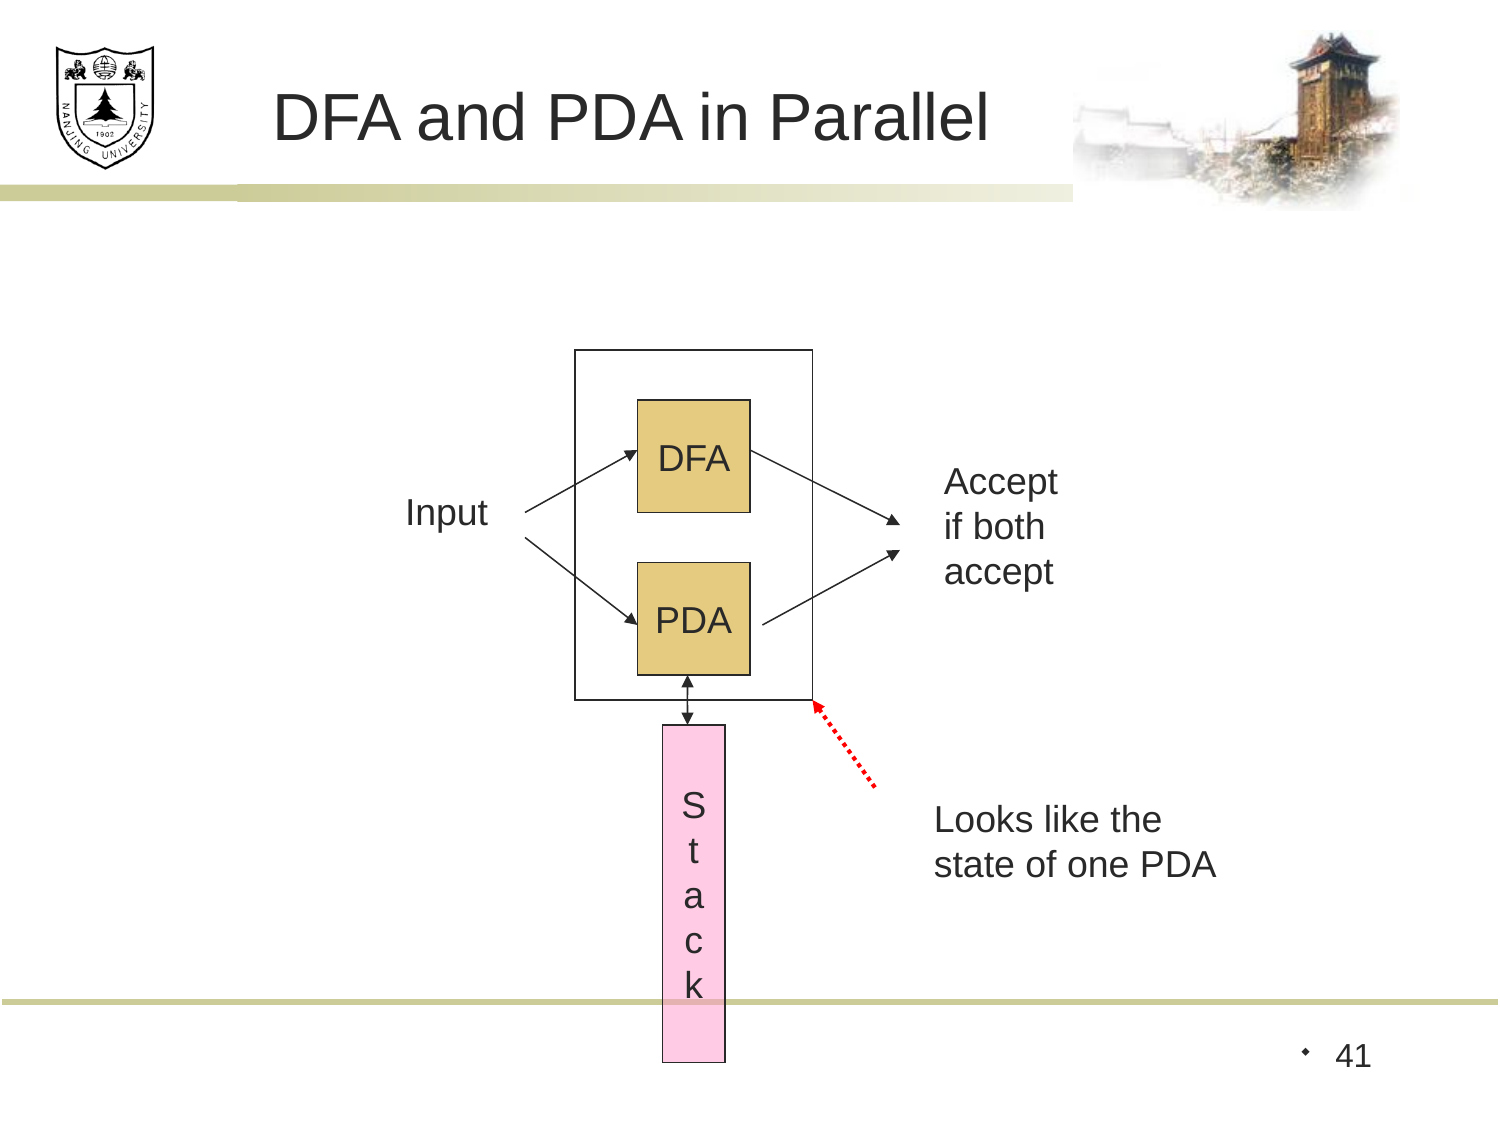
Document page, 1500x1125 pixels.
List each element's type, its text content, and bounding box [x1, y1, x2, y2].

title DFA and PDA in Parallel [171, 66, 1093, 161]
picture [50, 42, 160, 173]
text_box S t a c k [662, 932, 725, 1063]
picture [1073, 30, 1400, 211]
text_box Input [390, 480, 504, 541]
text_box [574, 349, 1277, 923]
slide_number 41 [1234, 1030, 1388, 1107]
picture [2, 999, 662, 1005]
picture [725, 999, 1498, 1005]
